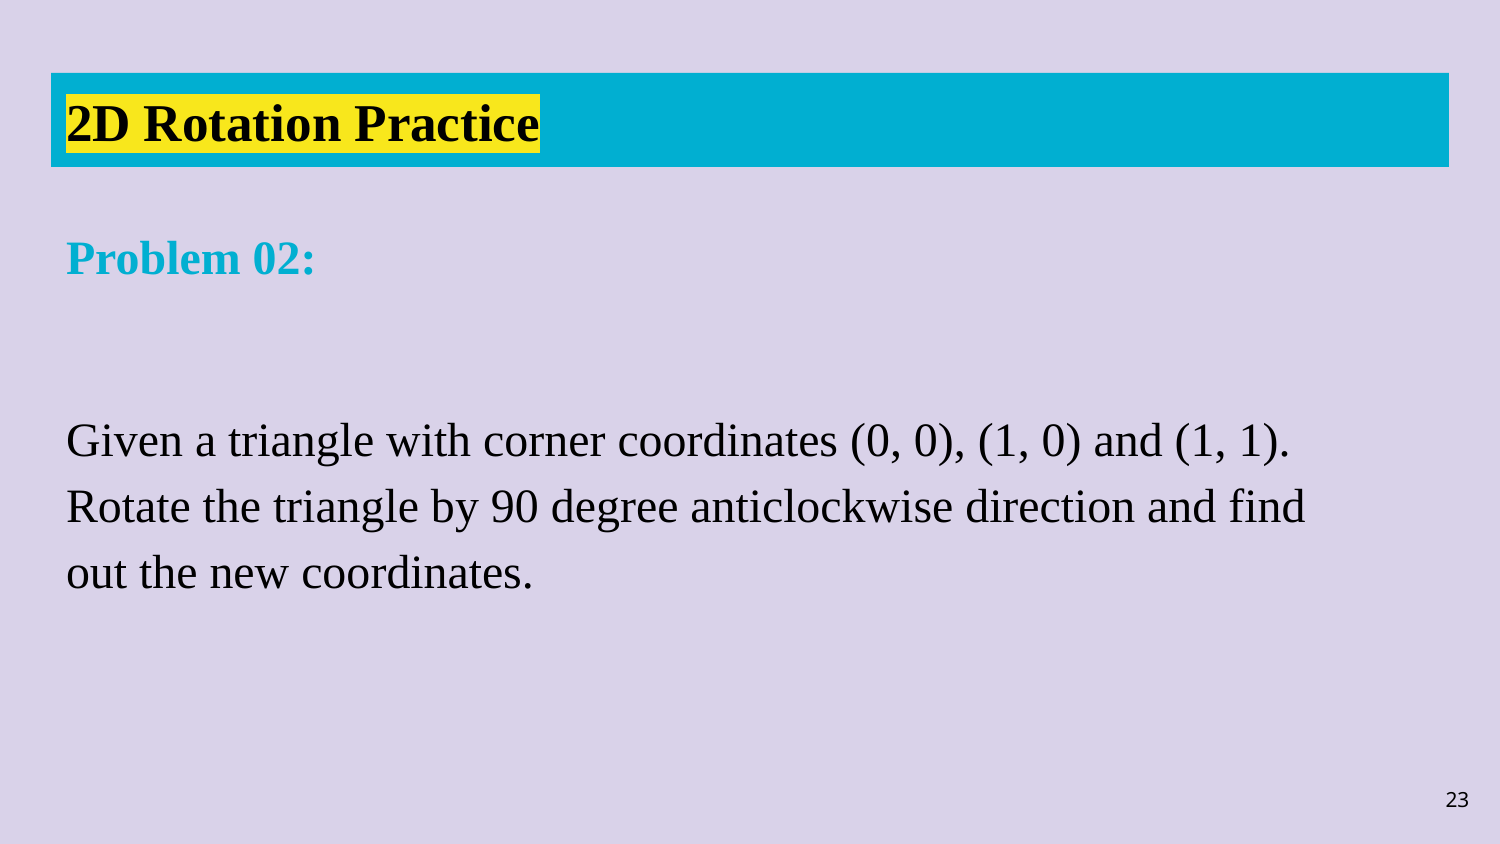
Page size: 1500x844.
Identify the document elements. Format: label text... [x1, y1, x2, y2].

list Problem 02: Given a triangle with corner coordinates (0, 0), (1, 0) and (1, 1). Rotate the triangle by 90 degree anticlockwise direction and find out the new coordinates. [51, 202, 1376, 823]
title 2D Rotation Practice [51, 72, 1449, 167]
slide_number 23 [1394, 769, 1484, 834]
